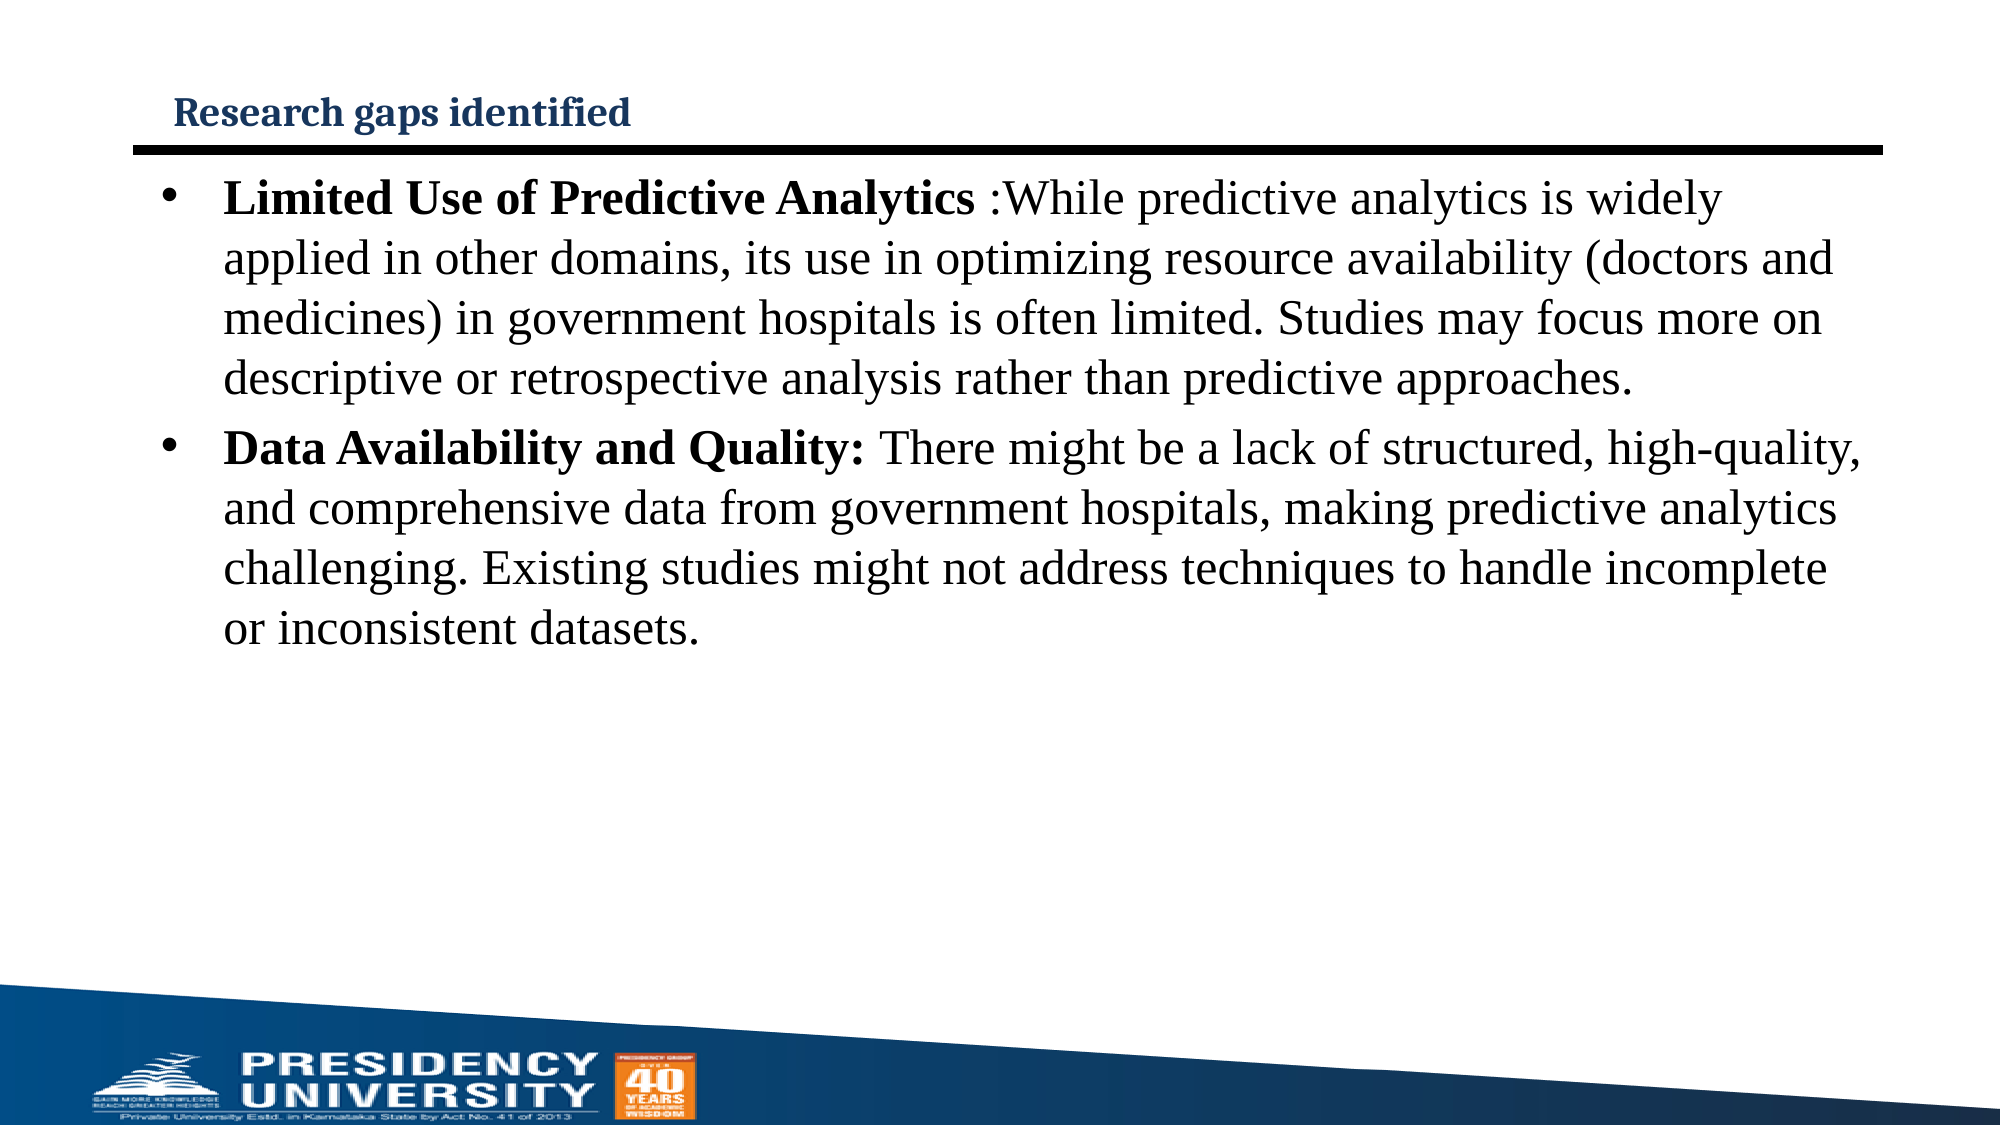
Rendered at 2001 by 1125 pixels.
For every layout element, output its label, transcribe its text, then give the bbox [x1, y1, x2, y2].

title Research gaps identified [133, 45, 1884, 125]
list Limited Use of Predictive Analytics :While predictive analytics is widely applied in other domains, its use in optimizing resource availability (doctors and medicines) in government hospitals is often limited. Studies may focus more on descriptive or retrospective analysis rather than predictive approaches. Data Availability and Quality: There might be a lack of structured, high-quality, and comprehensive data from government hospitals, making predictive analytics challenging. Existing studies might not address techniques to handle incomplete or inconsistent datasets. [133, 157, 1884, 1000]
picture [0, 982, 2000, 1125]
